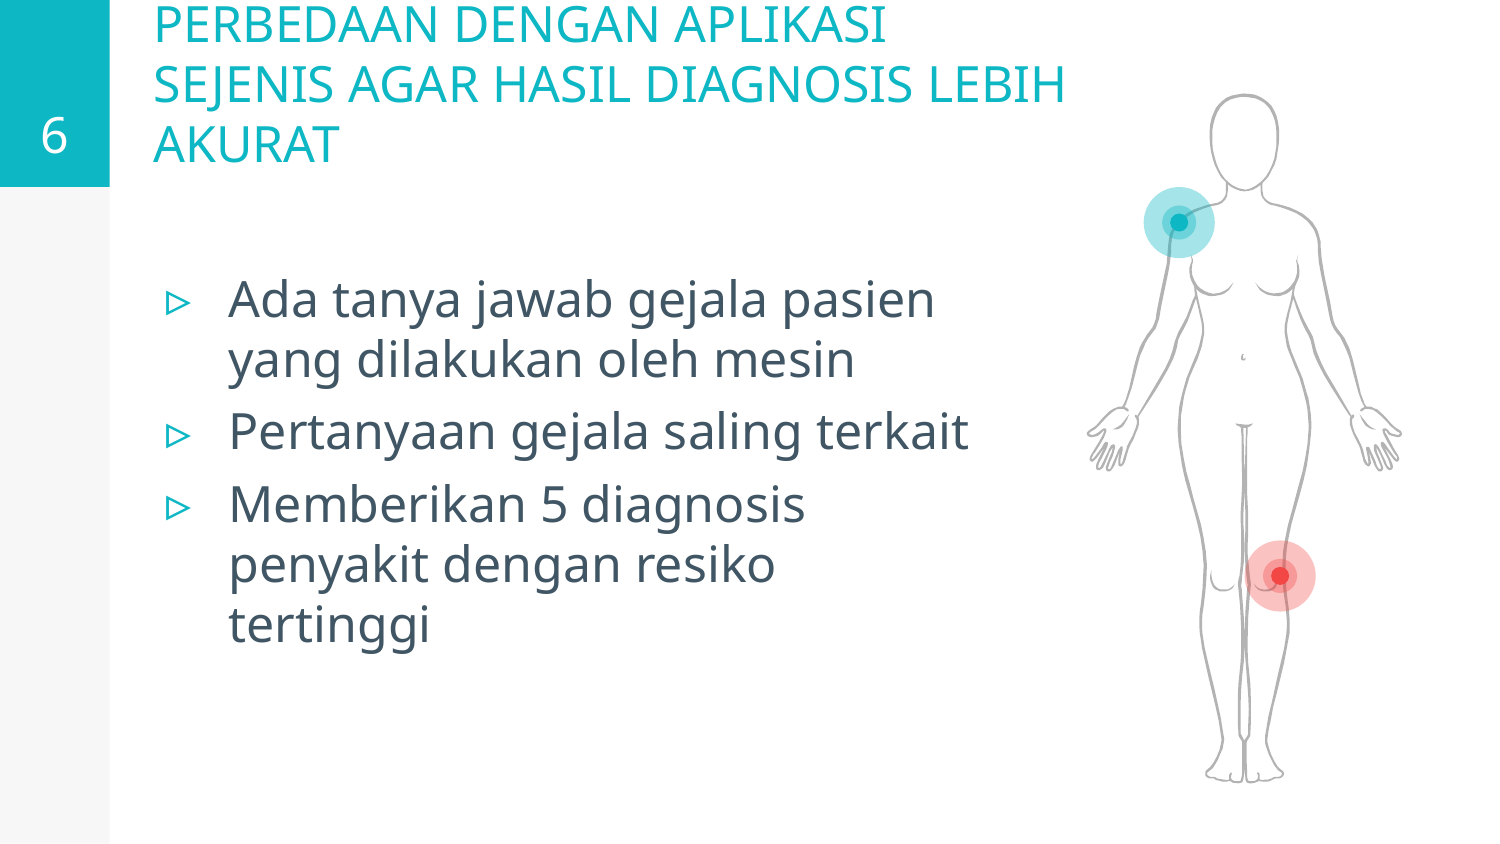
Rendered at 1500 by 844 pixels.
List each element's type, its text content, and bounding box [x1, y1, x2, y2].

slide_number 6 [0, 0, 110, 187]
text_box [1143, 186, 1216, 259]
title PERBEDAAN DENGAN APLIKASI SEJENIS AGAR HASIL DIAGNOSIS LEBIH AKURAT [138, 0, 1087, 188]
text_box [1244, 540, 1316, 612]
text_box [1086, 93, 1403, 784]
list Ada tanya jawab gejala pasien yang dilakukan oleh mesin Pertanyaan gejala saling terkait Memberikan 5 diagnosis penyakit dengan resiko tertinggi [138, 252, 987, 808]
